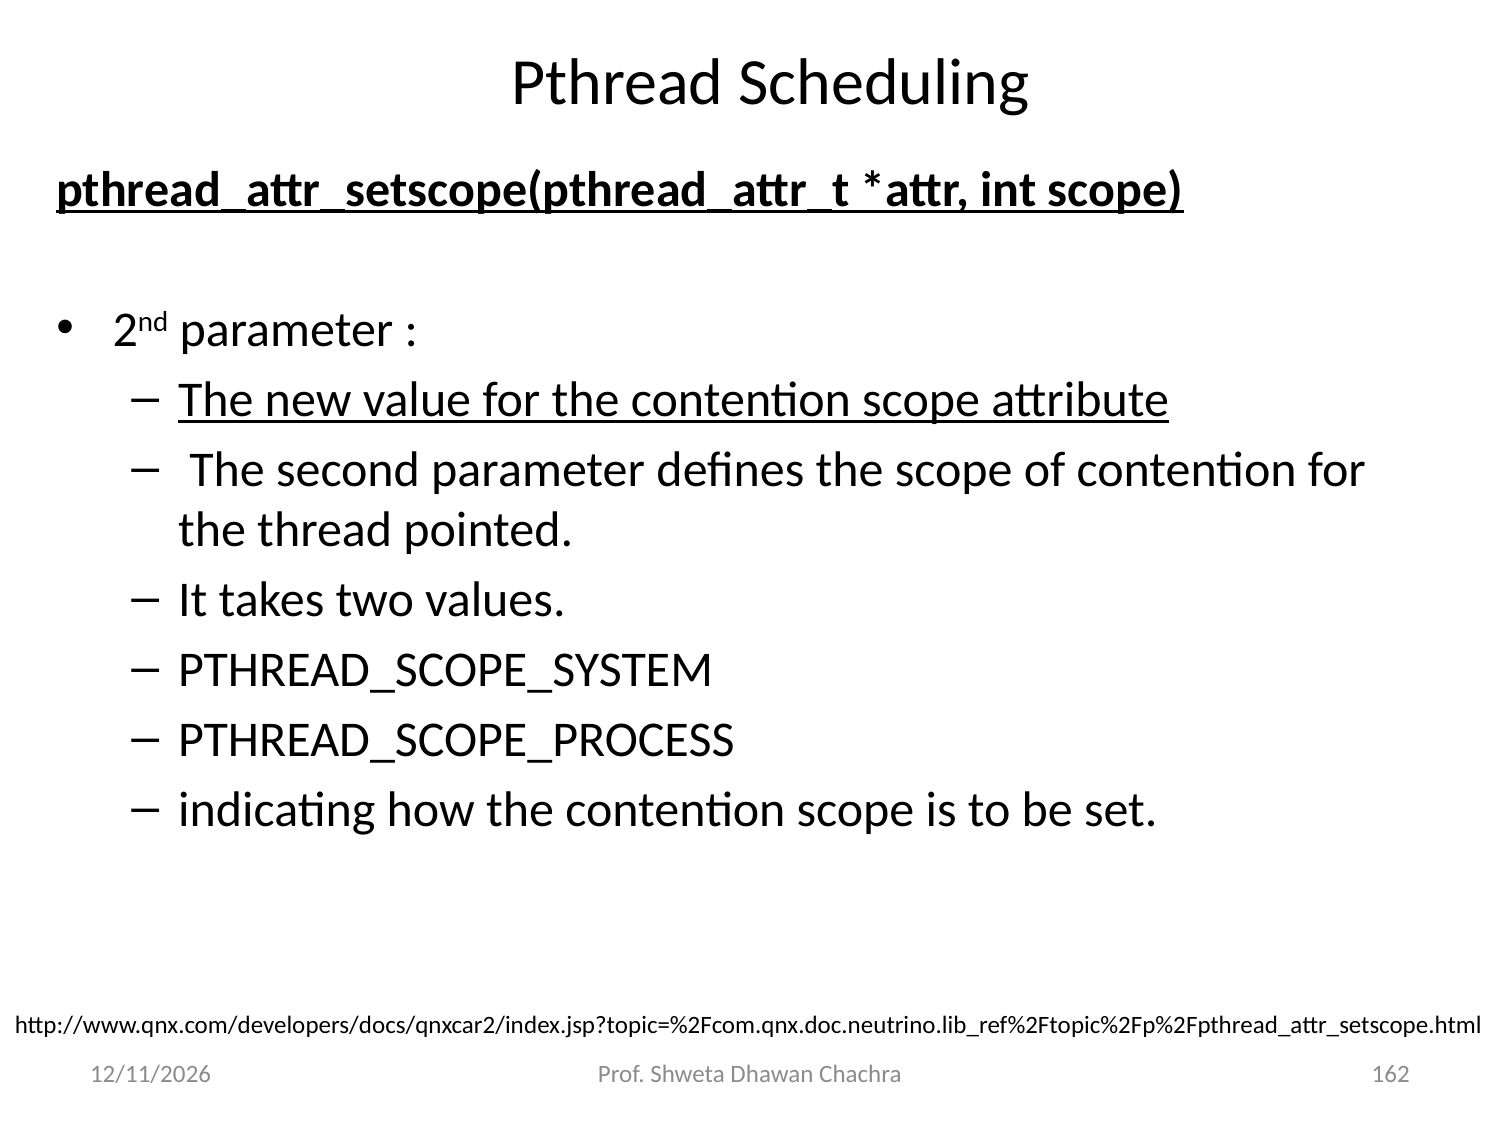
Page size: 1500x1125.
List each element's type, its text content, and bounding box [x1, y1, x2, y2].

title Pthread Scheduling [116, 31, 1425, 126]
slide_number 162 [1074, 1046, 1425, 1103]
list pthread_attr_setscope(pthread_attr_t *attr, int scope) 2nd parameter : The new value for the contention scope attribute The second parameter defines the scope of contention for the thread pointed. It takes two values. PTHREAD_SCOPE_SYSTEM PTHREAD_SCOPE_PROCESS indicating how the contention scope is to be set. [41, 149, 1400, 731]
footer Prof. Shweta Dhawan Chachra [512, 1046, 988, 1103]
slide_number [75, 1046, 425, 1103]
text_box http://www.qnx.com/developers/docs/qnxcar2/index.jsp?topic=%2Fcom.qnx.doc.neutrino.lib_ref%2Ftopic%2Fp%2Fpthread_attr_setscope.html [0, 1001, 1500, 1046]
